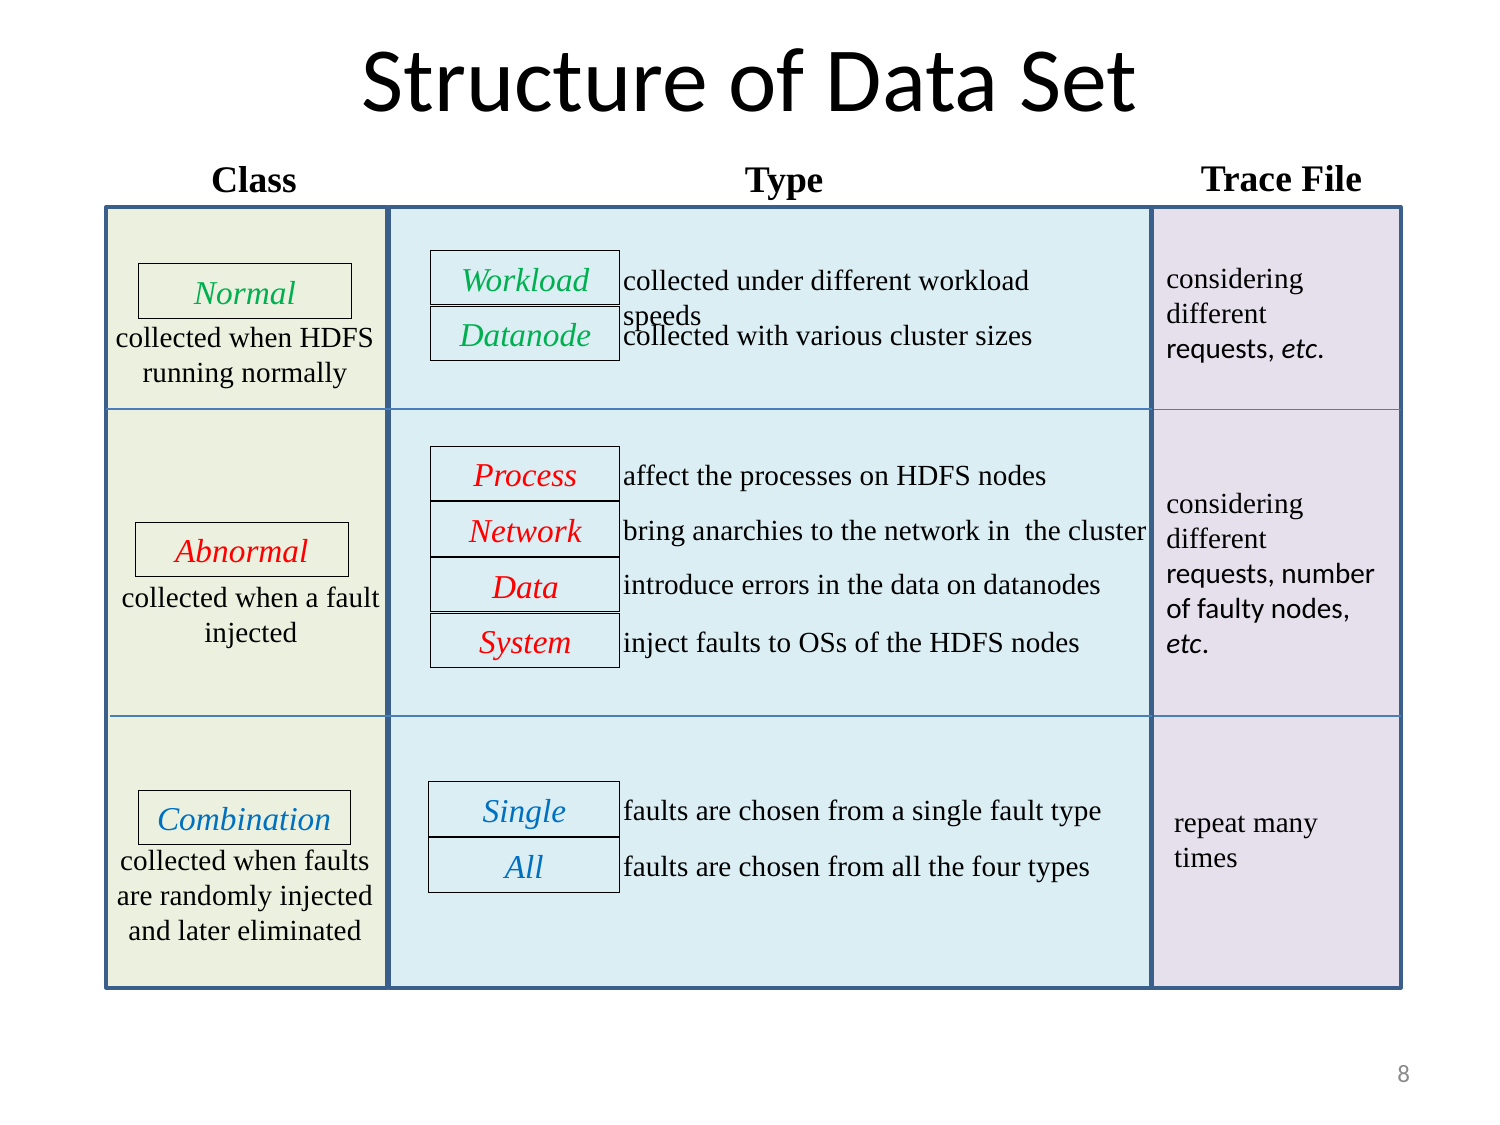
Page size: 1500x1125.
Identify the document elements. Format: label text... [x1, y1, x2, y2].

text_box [1151, 146, 1401, 988]
slide_number 8 [1074, 1042, 1425, 1103]
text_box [410, 147, 1152, 988]
title Structure of Data Set [0, 0, 1500, 138]
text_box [88, 147, 408, 988]
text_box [428, 781, 1129, 894]
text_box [430, 445, 1164, 670]
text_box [430, 250, 1129, 362]
